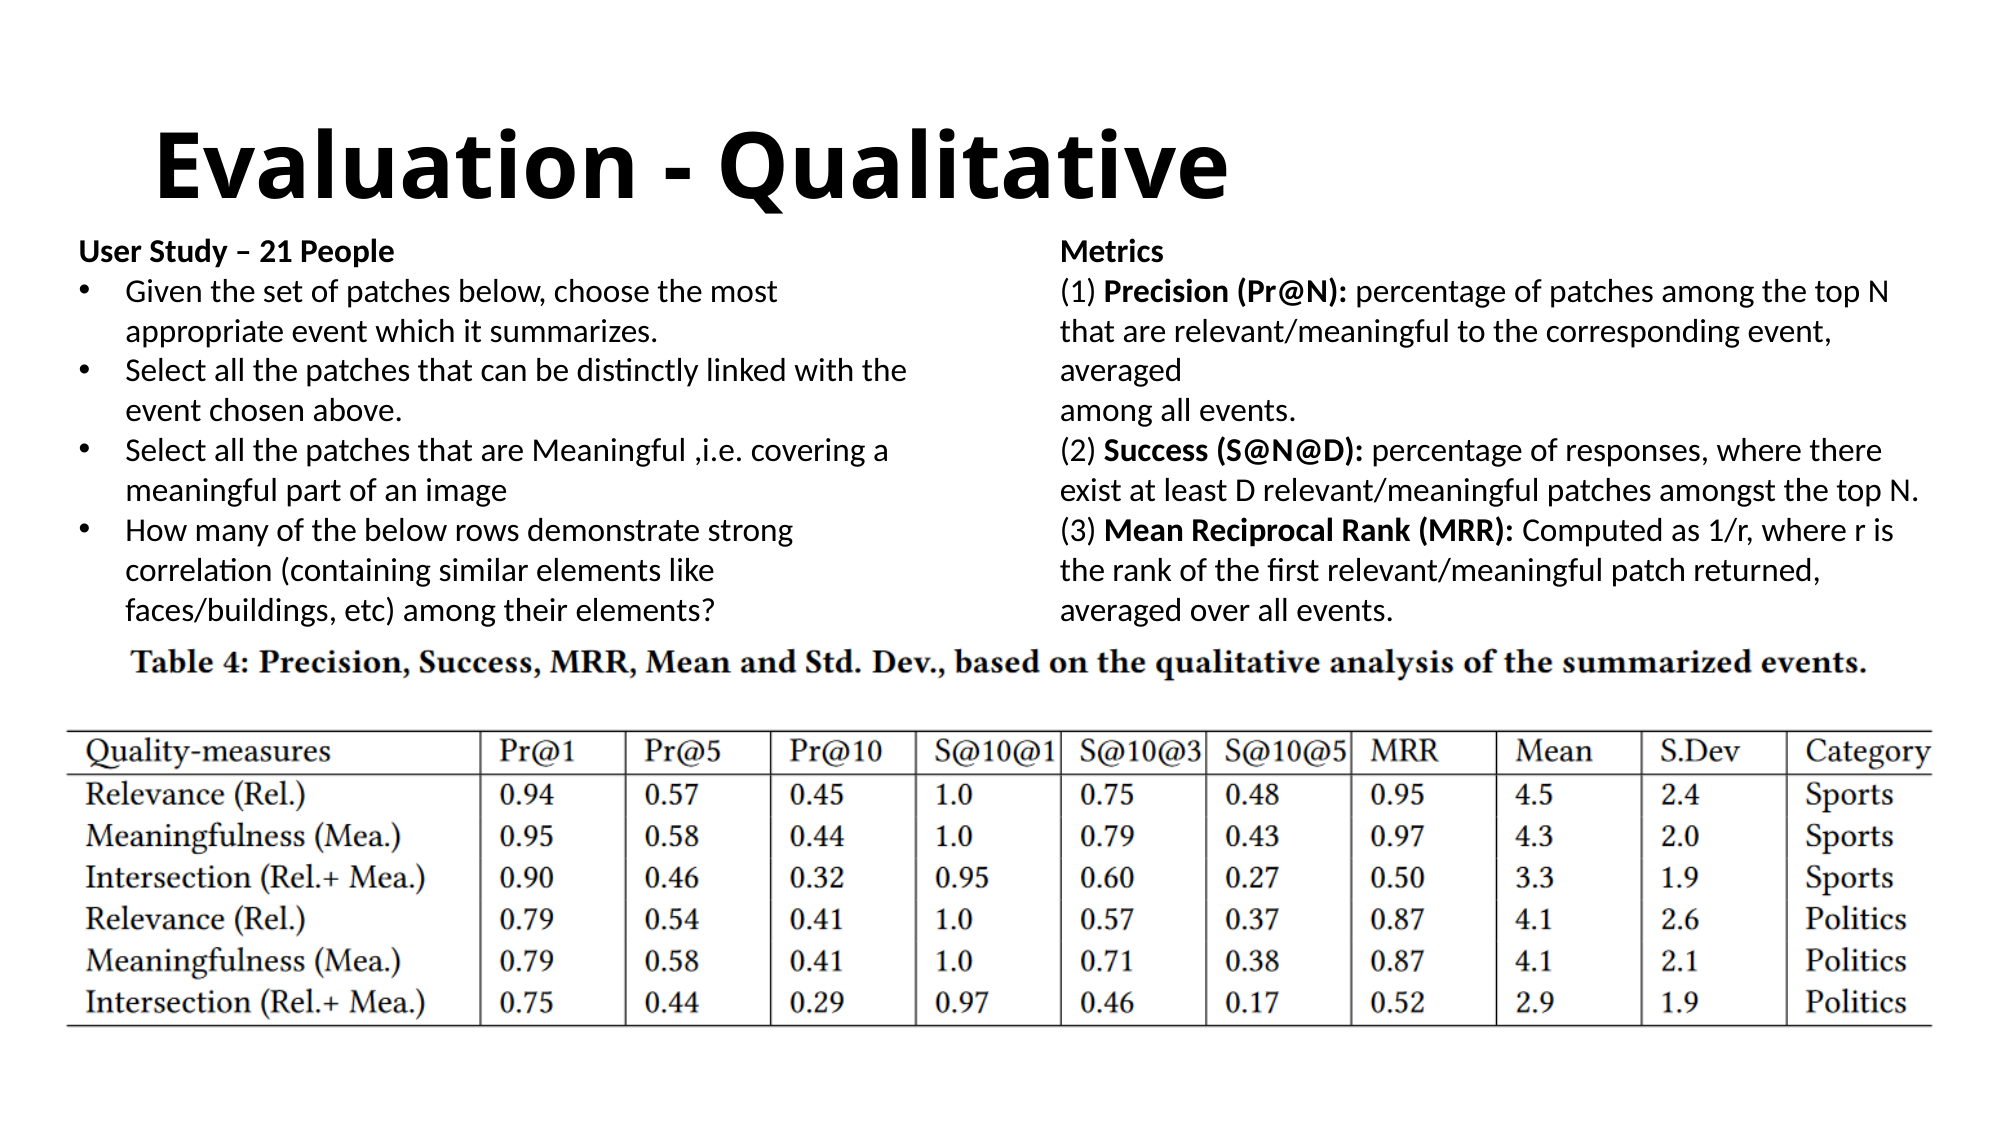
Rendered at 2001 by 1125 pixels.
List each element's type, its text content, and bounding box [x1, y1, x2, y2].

picture [39, 626, 1961, 1047]
text_box User Study – 21 People Given the set of patches below, choose the most appropriate event which it summarizes. Select all the patches that can be distinctly linked with the event chosen above. Select all the patches that are Meaningful ,i.e. covering a meaningful part of an image How many of the below rows demonstrate strong correlation (containing similar elements like faces/buildings, etc) among their elements? [63, 221, 925, 626]
text_box Metrics (1) Precision (Pr@N): percentage of patches among the top N that are relevant/meaningful to the corresponding event, averaged among all events. (2) Success (S@N@D): percentage of responses, where there exist at least D relevant/meaningful patches amongst the top N. (3) Mean Reciprocal Rank (MRR): Computed as 1/r, where r is the rank of the first relevant/meaningful patch returned, averaged over all events. [1044, 221, 1937, 626]
title Evaluation - Qualitative [137, 59, 1863, 278]
